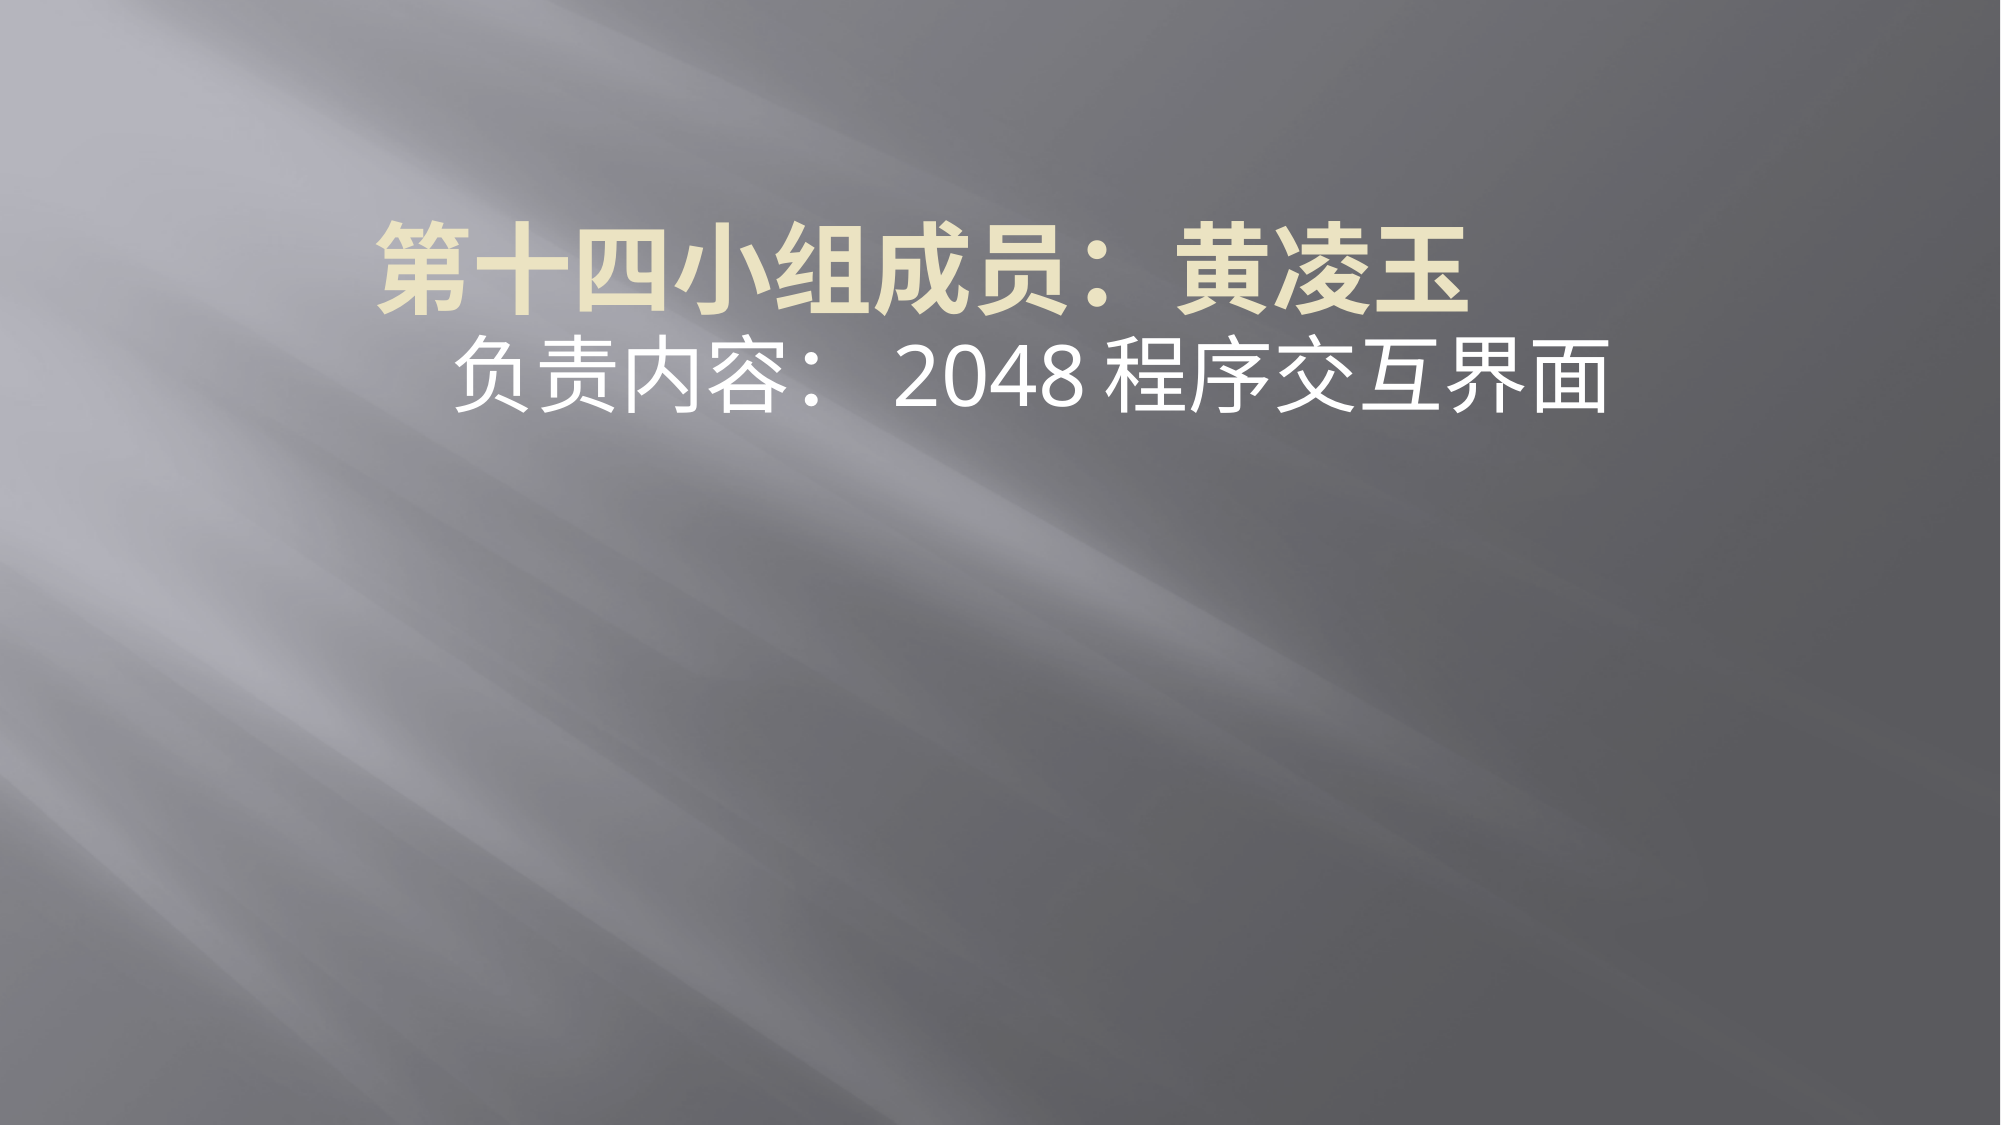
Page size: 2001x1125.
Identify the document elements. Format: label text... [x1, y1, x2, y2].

title 第十四小组成员：黄凌玉 [314, 78, 1553, 327]
subtitle 负责内容：2048程序交互界面 [338, 314, 1726, 504]
